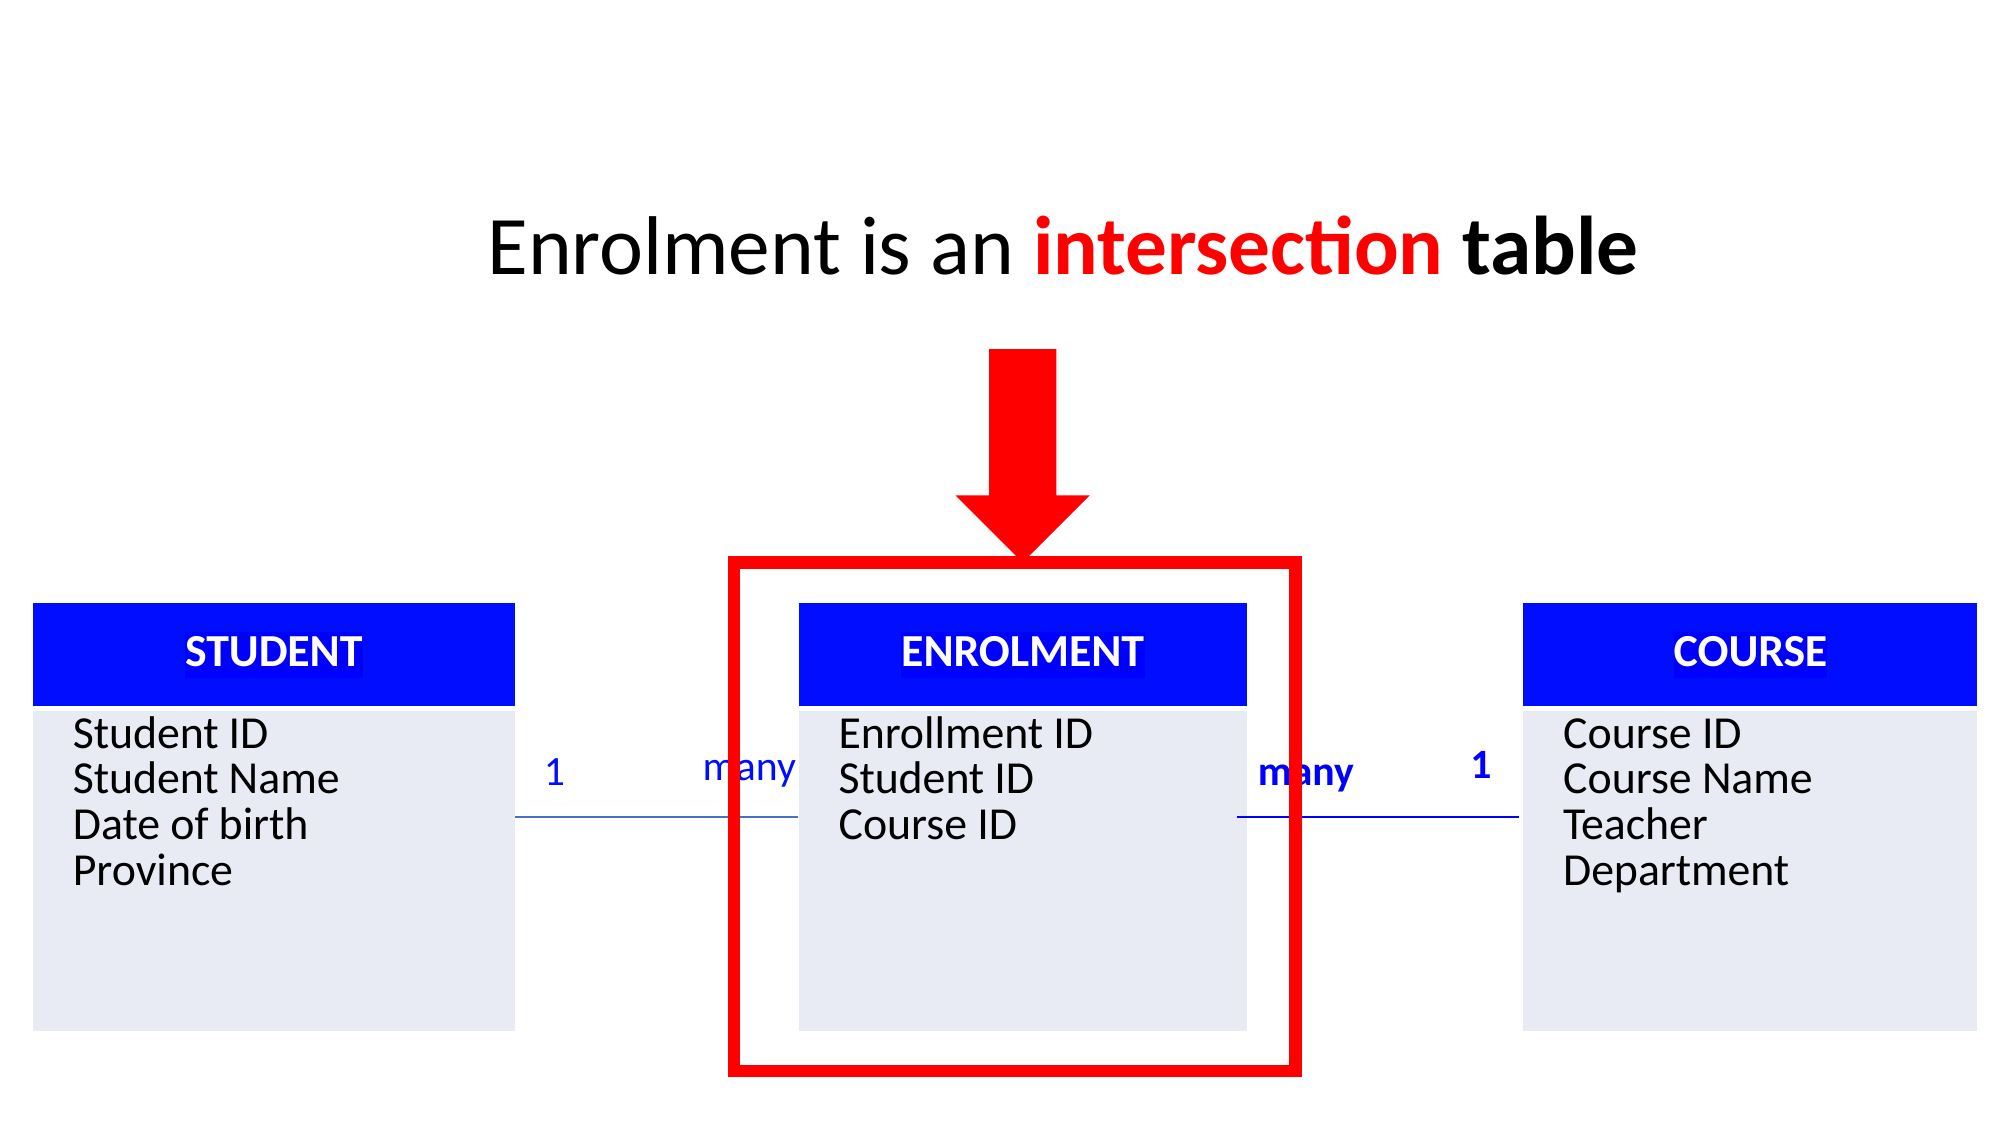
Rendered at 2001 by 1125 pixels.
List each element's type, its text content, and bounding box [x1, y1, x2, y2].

text_box [733, 561, 1296, 1072]
table_cell Course ID Course Name Teacher Department [1523, 711, 1977, 1031]
table_header STUDENT [33, 603, 515, 706]
table_header COURSE [1523, 603, 1977, 706]
text_box many [687, 731, 733, 797]
text_box many [1296, 736, 1379, 802]
text_box 1 [1455, 729, 1520, 794]
table_cell Student ID Student Name Date of birth Province [33, 711, 515, 1031]
text_box [953, 348, 1093, 561]
text_box Enrolment is an intersection table [273, 183, 1853, 299]
text_box 1 [529, 736, 593, 802]
